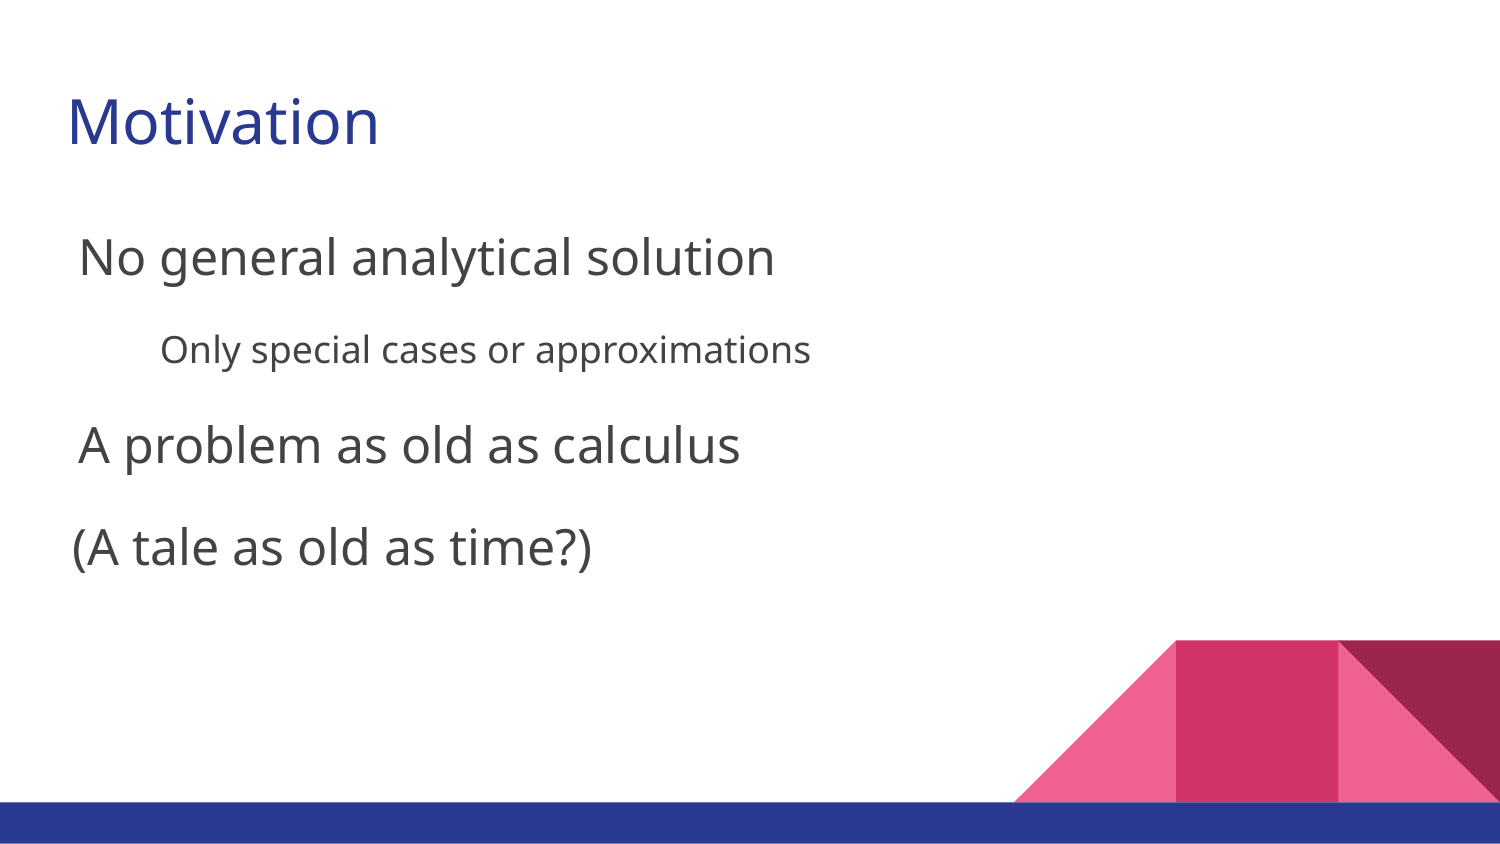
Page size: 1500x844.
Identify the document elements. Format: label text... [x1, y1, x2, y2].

title Motivation [51, 67, 1449, 167]
list No general analytical solution Only special cases or approximations A problem as old as calculus (A tale as old as time?) [51, 201, 1449, 750]
